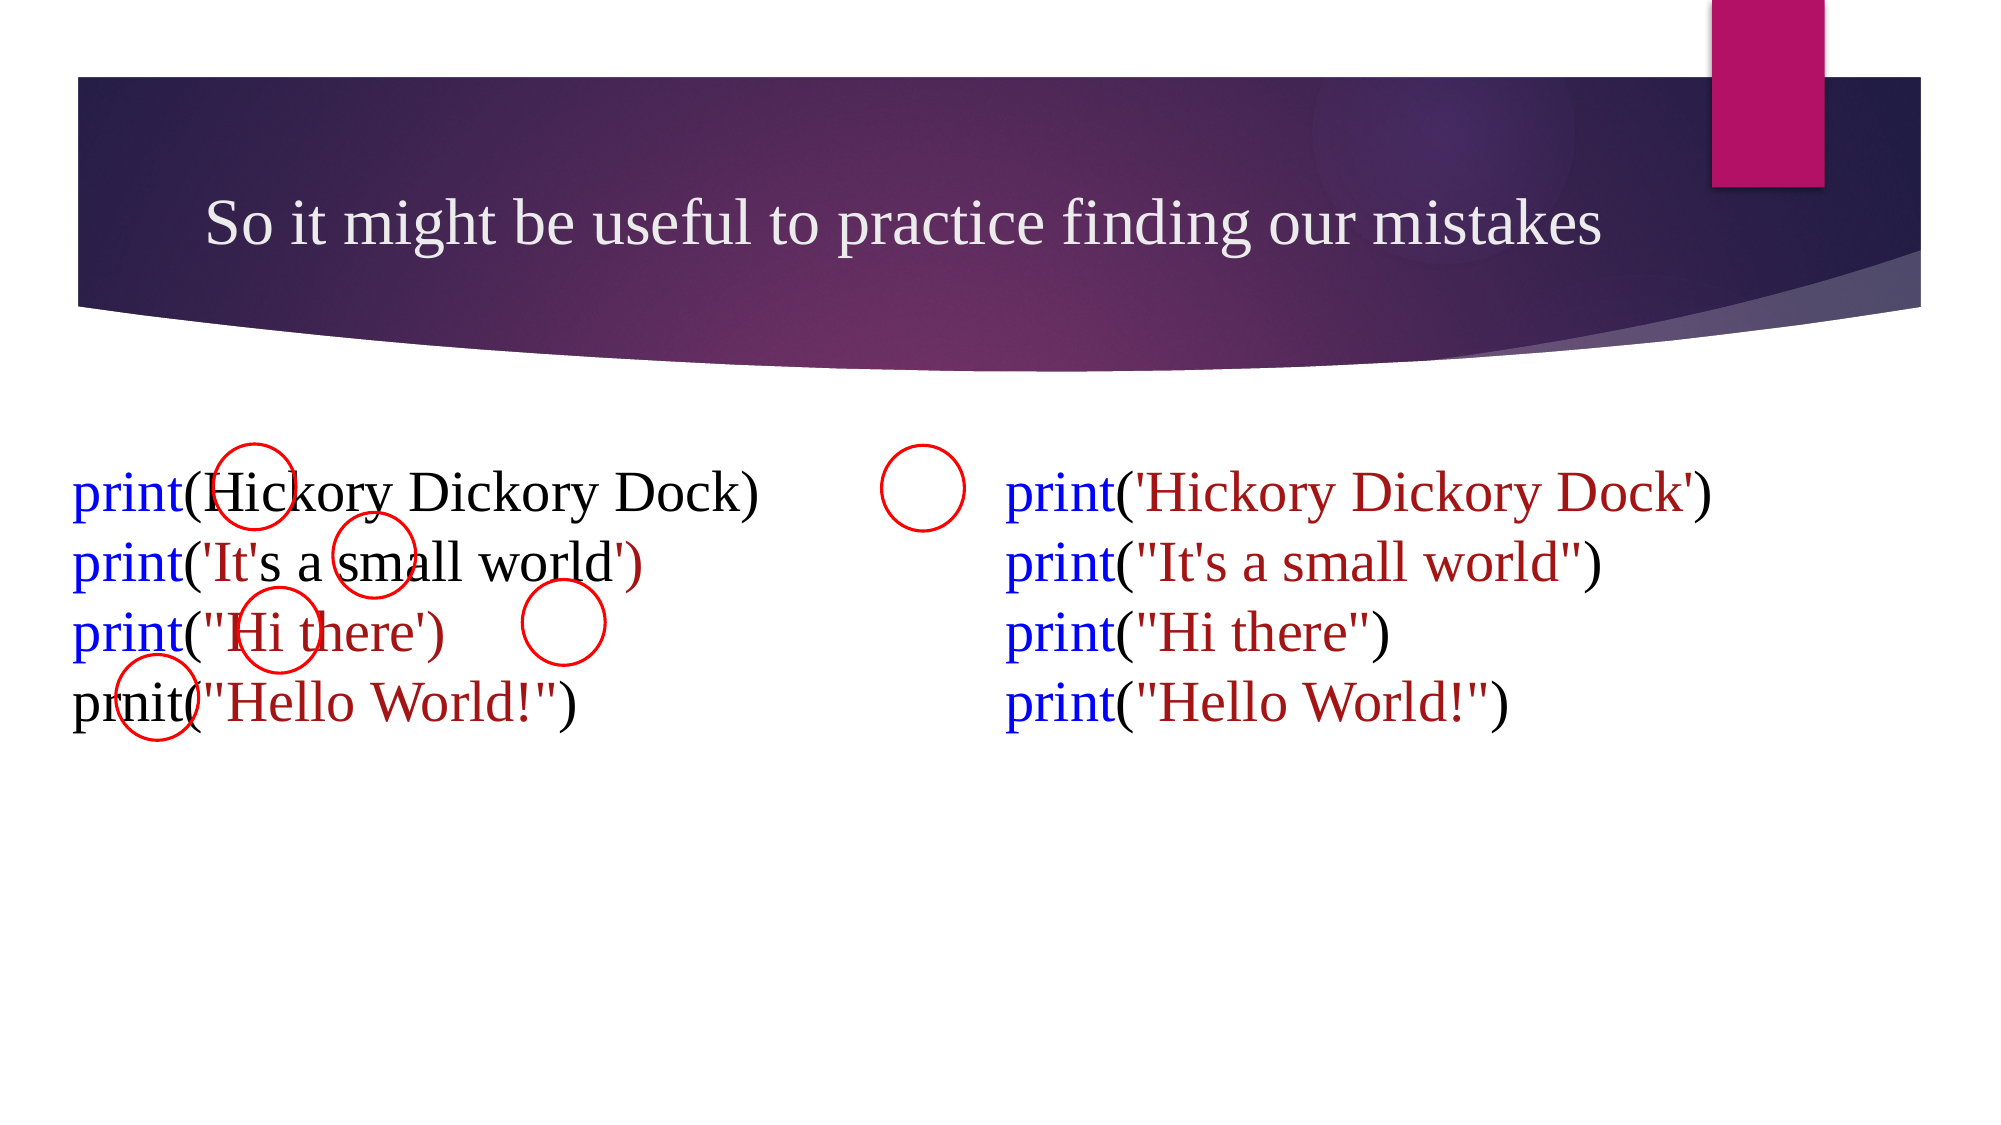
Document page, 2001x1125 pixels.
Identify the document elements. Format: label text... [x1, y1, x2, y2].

text_box [965, 443, 1650, 530]
text_box print(Hickory Dickory Dock) print('It's a small world') print("Hi there') prnit("Hello World!") [57, 445, 112, 741]
text_box print('Hickory Dickory Dock') print("It's a small world") print("Hi there") print("Hello World!") [990, 445, 1744, 741]
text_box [115, 443, 965, 741]
title So it might be useful to practice finding our mistakes [189, 159, 1627, 276]
